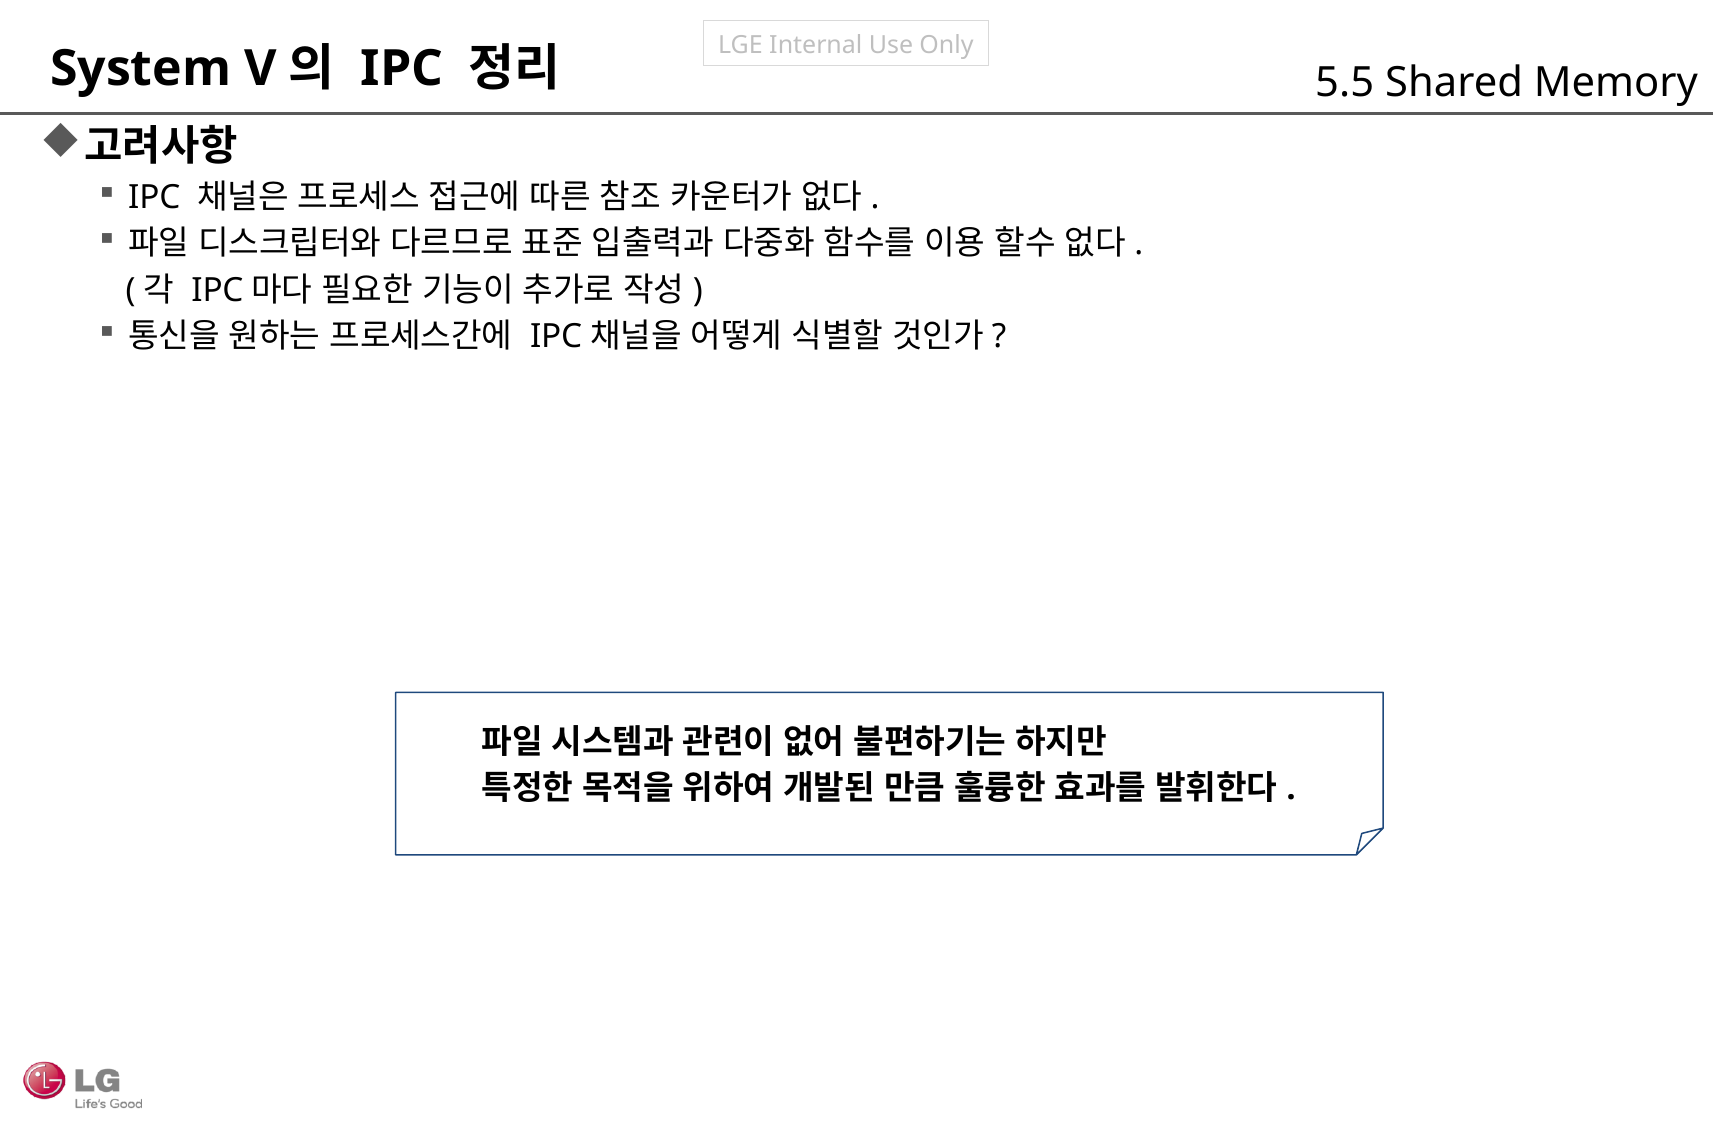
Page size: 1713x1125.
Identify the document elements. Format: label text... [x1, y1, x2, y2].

list 5.5 Shared Memory [1080, 47, 1713, 126]
list System V의 IPC 정리 [35, 30, 739, 98]
picture [23, 1058, 142, 1111]
list 고려사항 IPC 채널은 프로세스 접근에 따른 참조 카운터가 없다. 파일 디스크립터와 다르므로 표준 입출력과 다중화 함수를 이용 할수 없다. (각 IPC마다 필요한 기능이 추가로 작성) 통신을 원하는 프로세스간에 IPC채널을 어떻게 식별할 것인가? [25, 113, 1688, 1059]
text_box 파일 시스템과 관련이 없어 불편하기는 하지만 특정한 목적을 위하여 개발된 만큼 훌륭한 효과를 발휘한다. [466, 712, 1311, 814]
text_box [395, 692, 1384, 855]
